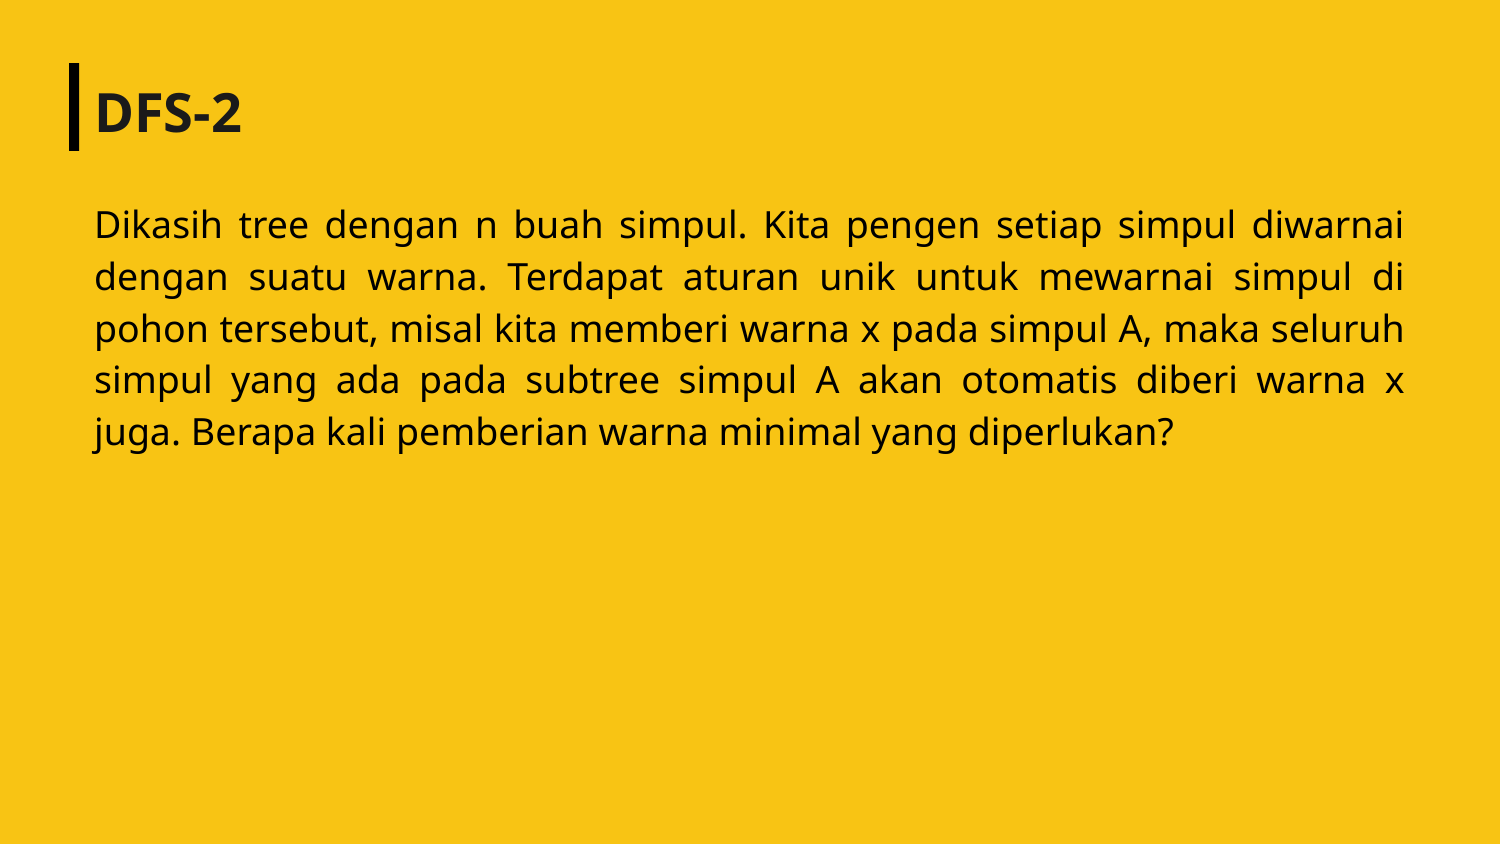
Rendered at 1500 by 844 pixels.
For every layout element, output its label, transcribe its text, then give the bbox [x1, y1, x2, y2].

title DFS-2 [79, 63, 1421, 151]
list Dikasih tree dengan n buah simpul. Kita pengen setiap simpul diwarnai dengan suatu warna. Terdapat aturan unik untuk mewarnai simpul di pohon tersebut, misal kita memberi warna x pada simpul A, maka seluruh simpul yang ada pada subtree simpul A akan otomatis diberi warna x juga. Berapa kali pemberian warna minimal yang diperlukan? [79, 179, 1421, 551]
